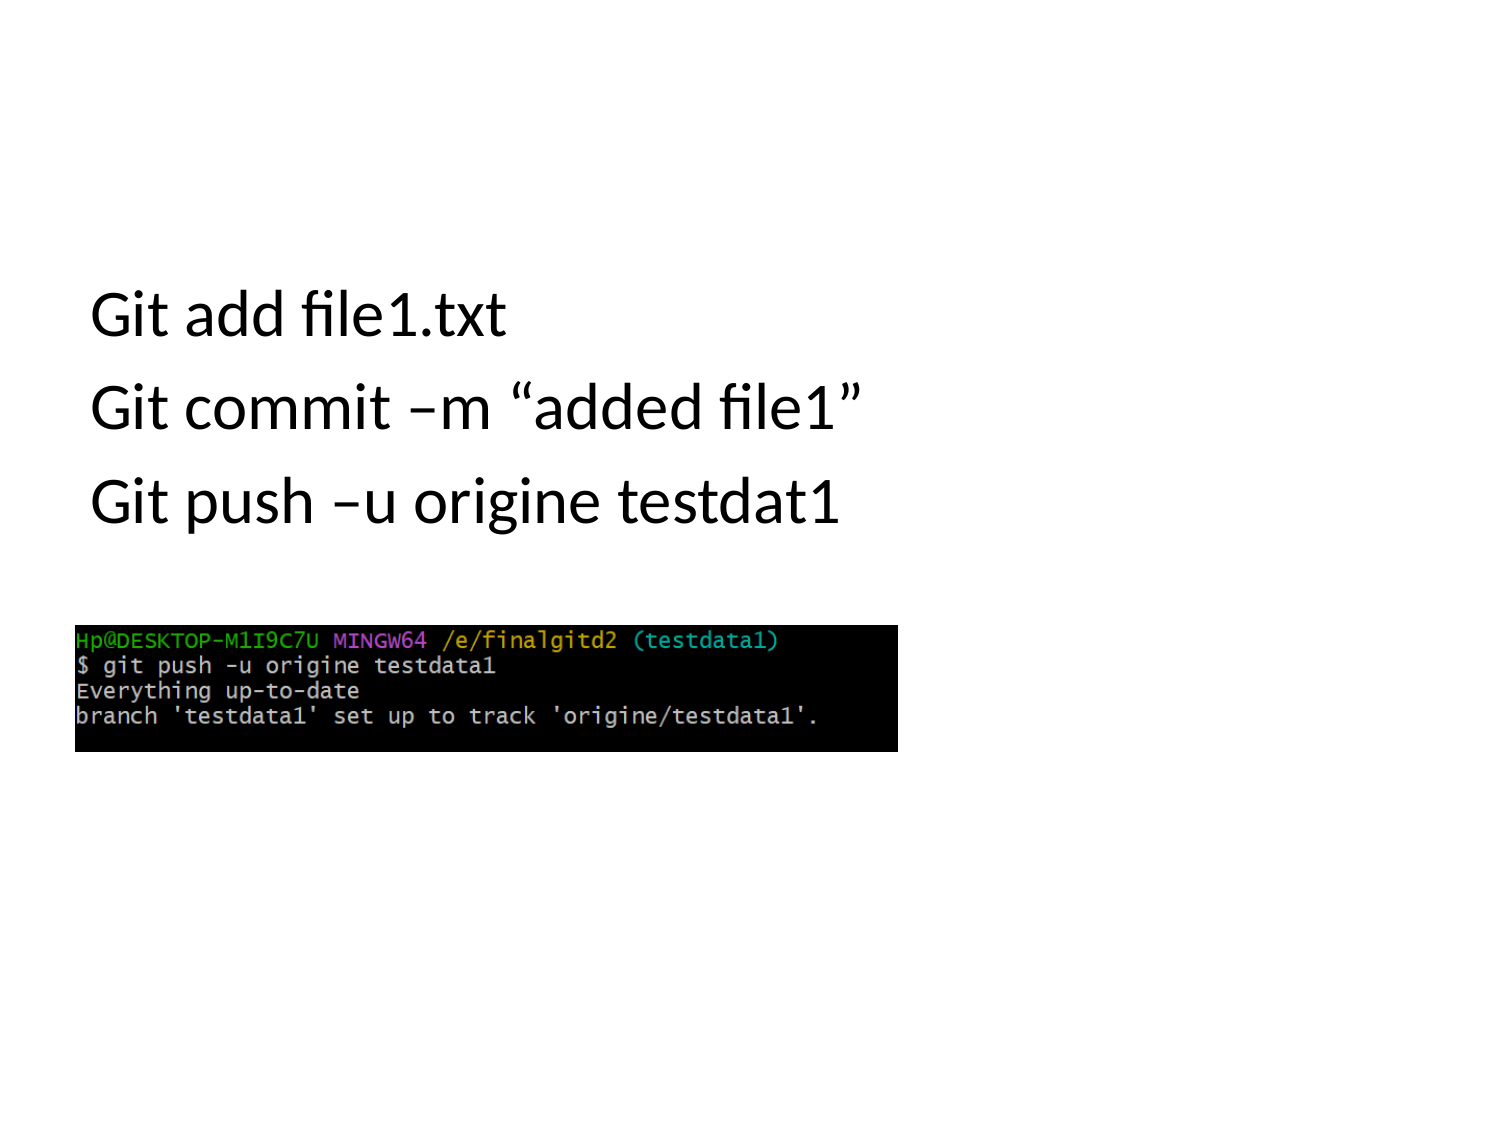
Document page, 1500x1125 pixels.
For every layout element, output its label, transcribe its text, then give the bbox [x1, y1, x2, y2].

list Git add file1.txt Git commit –m “added file1” Git push –u origine testdat1 [75, 262, 1425, 1005]
picture [74, 625, 899, 752]
